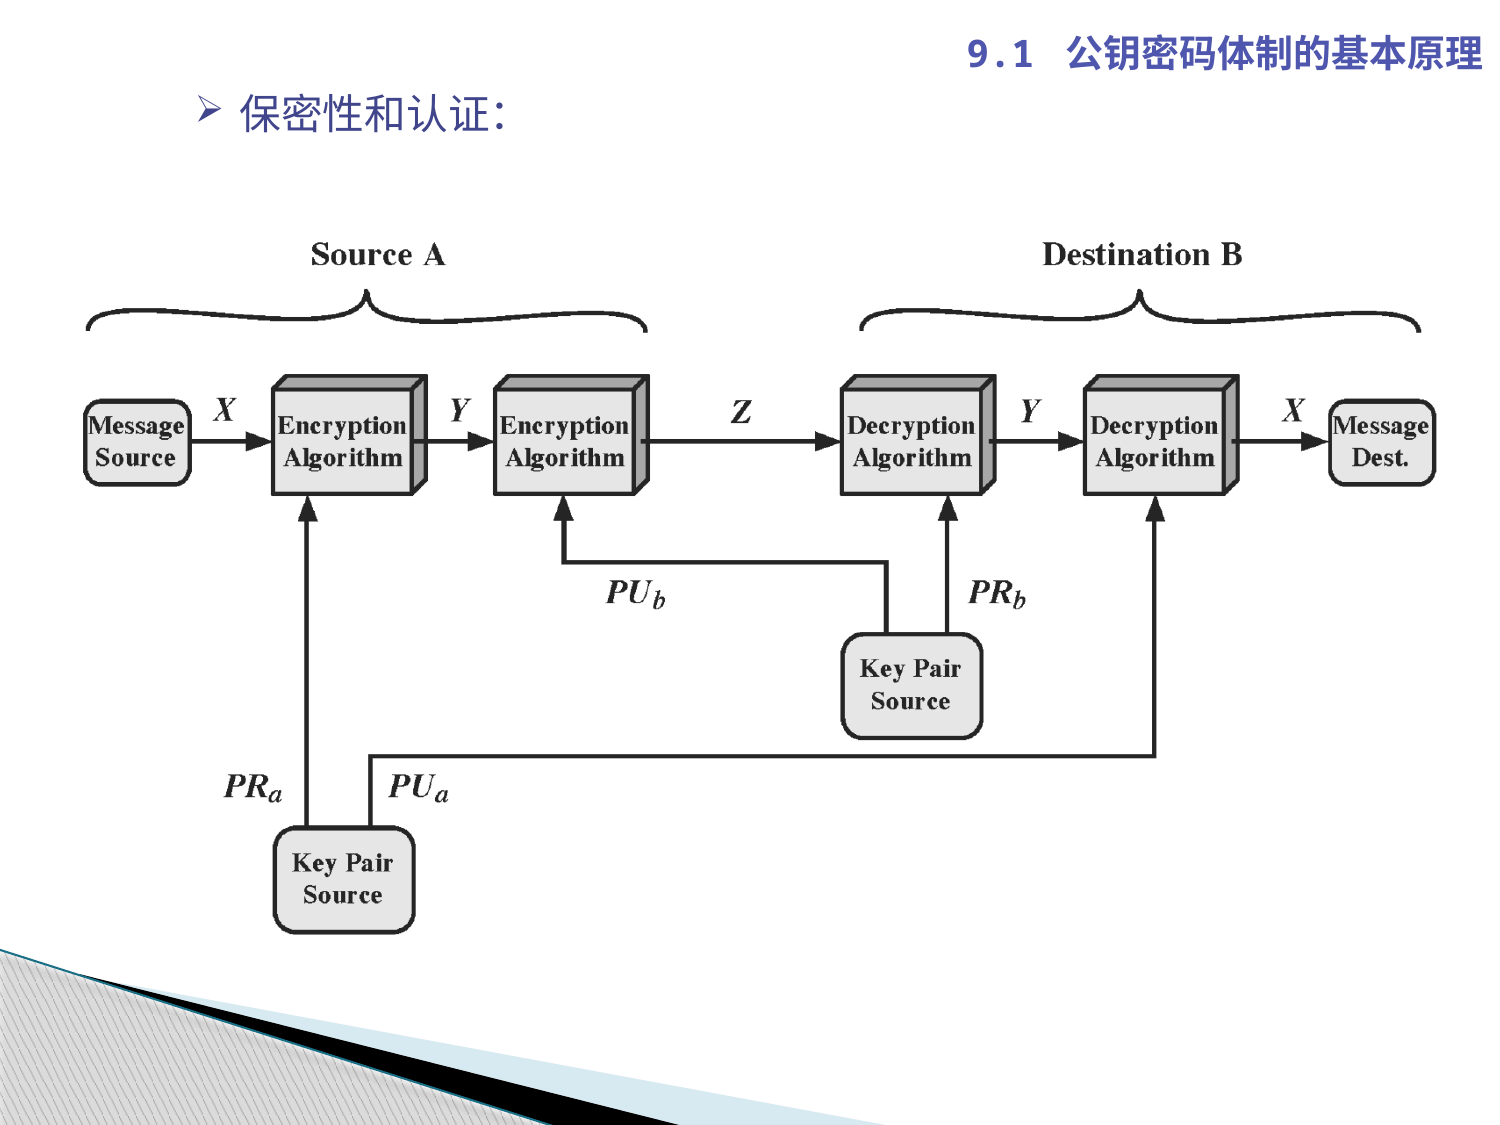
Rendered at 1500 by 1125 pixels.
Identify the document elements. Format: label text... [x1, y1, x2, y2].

text_box 保密性和认证： [76, 70, 1427, 235]
text_box 9.1 公钥密码体制的基本原理 [950, 0, 1499, 104]
picture [76, 235, 1441, 942]
text_box 保密性和认证： [76, 952, 1427, 1106]
